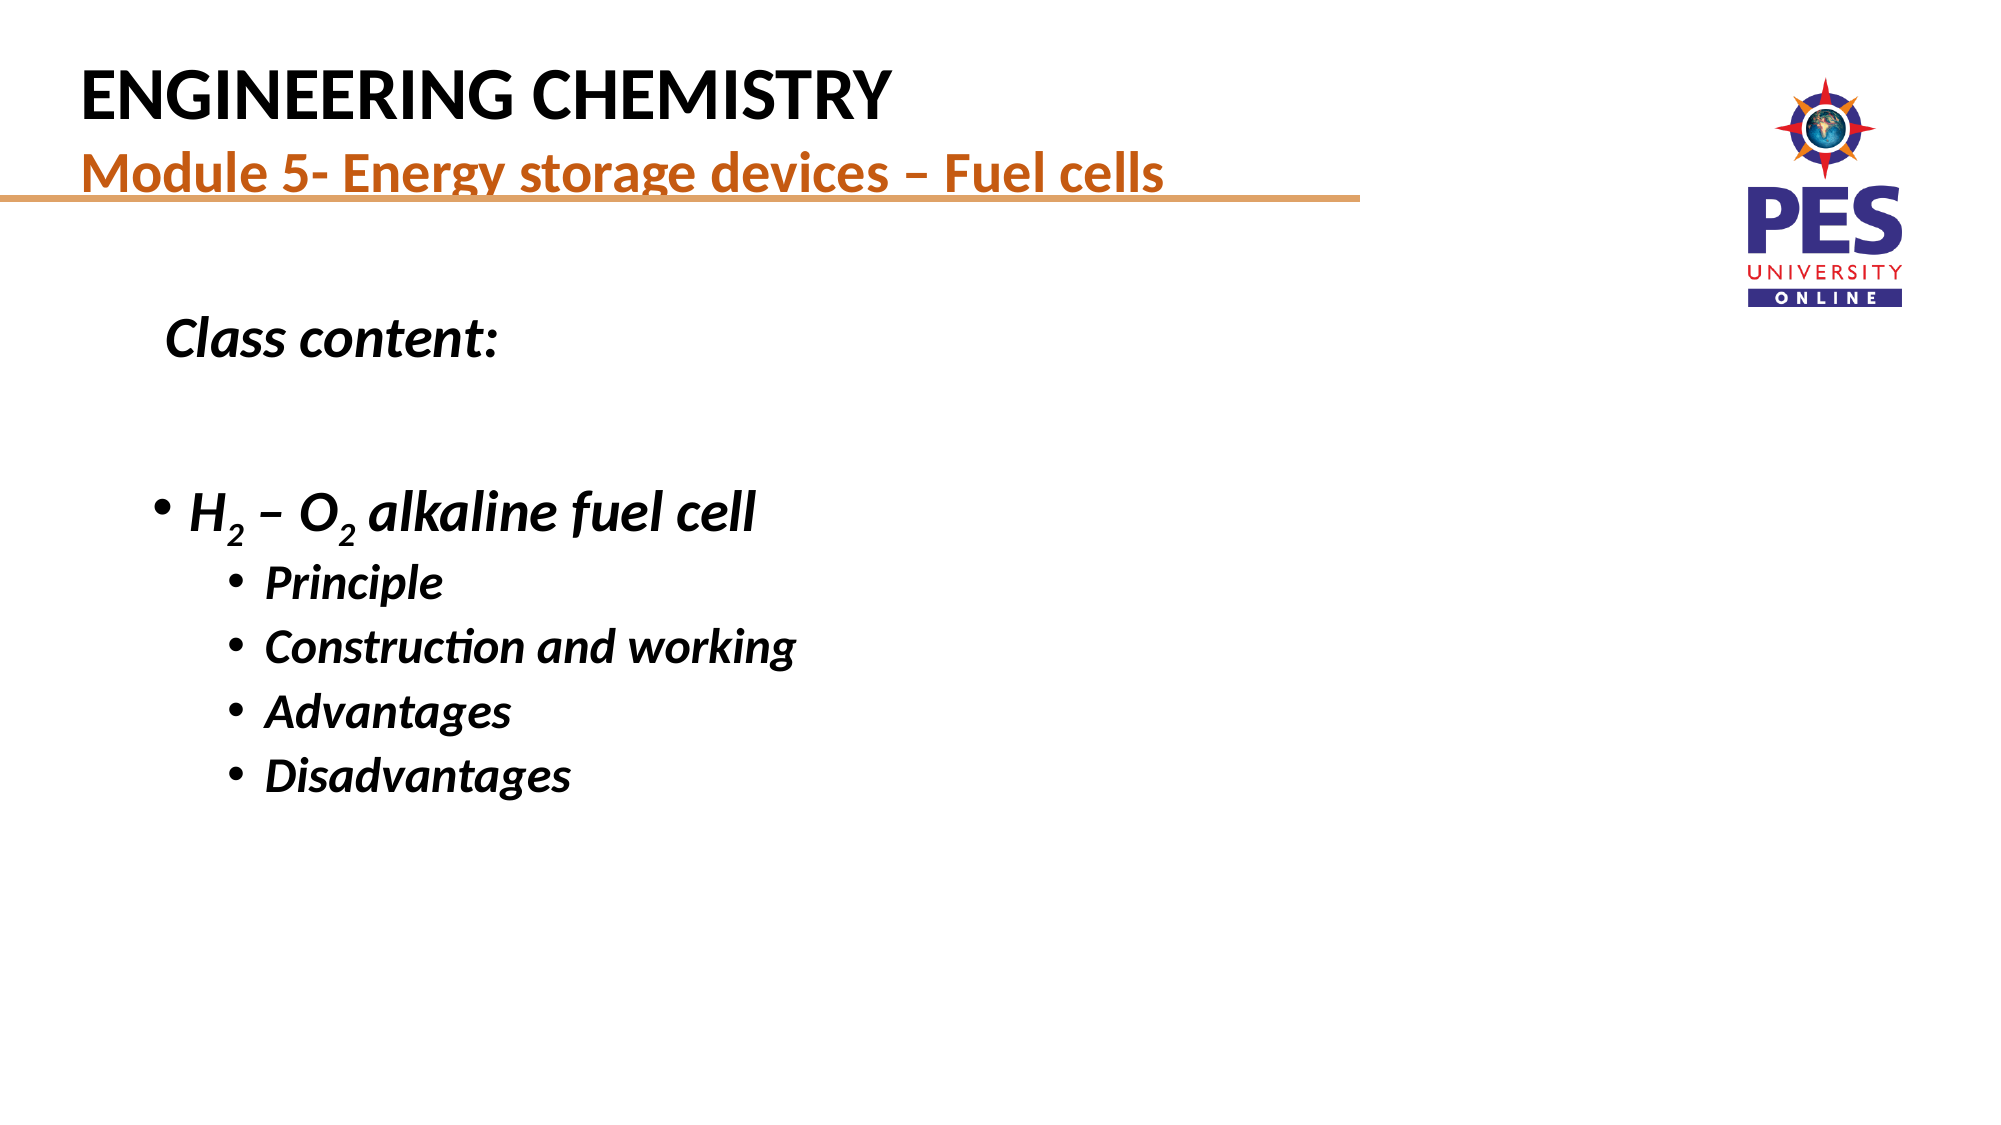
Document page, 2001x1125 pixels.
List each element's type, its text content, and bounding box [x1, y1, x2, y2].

text_box ENGINEERING CHEMISTRY Module 5- Energy storage devices – Fuel cells [65, 36, 1378, 212]
list Class content: H2 – O2 alkaline fuel cell Principle Construction and working Advantages Disadvantages [137, 299, 1346, 978]
picture [1748, 76, 1902, 307]
